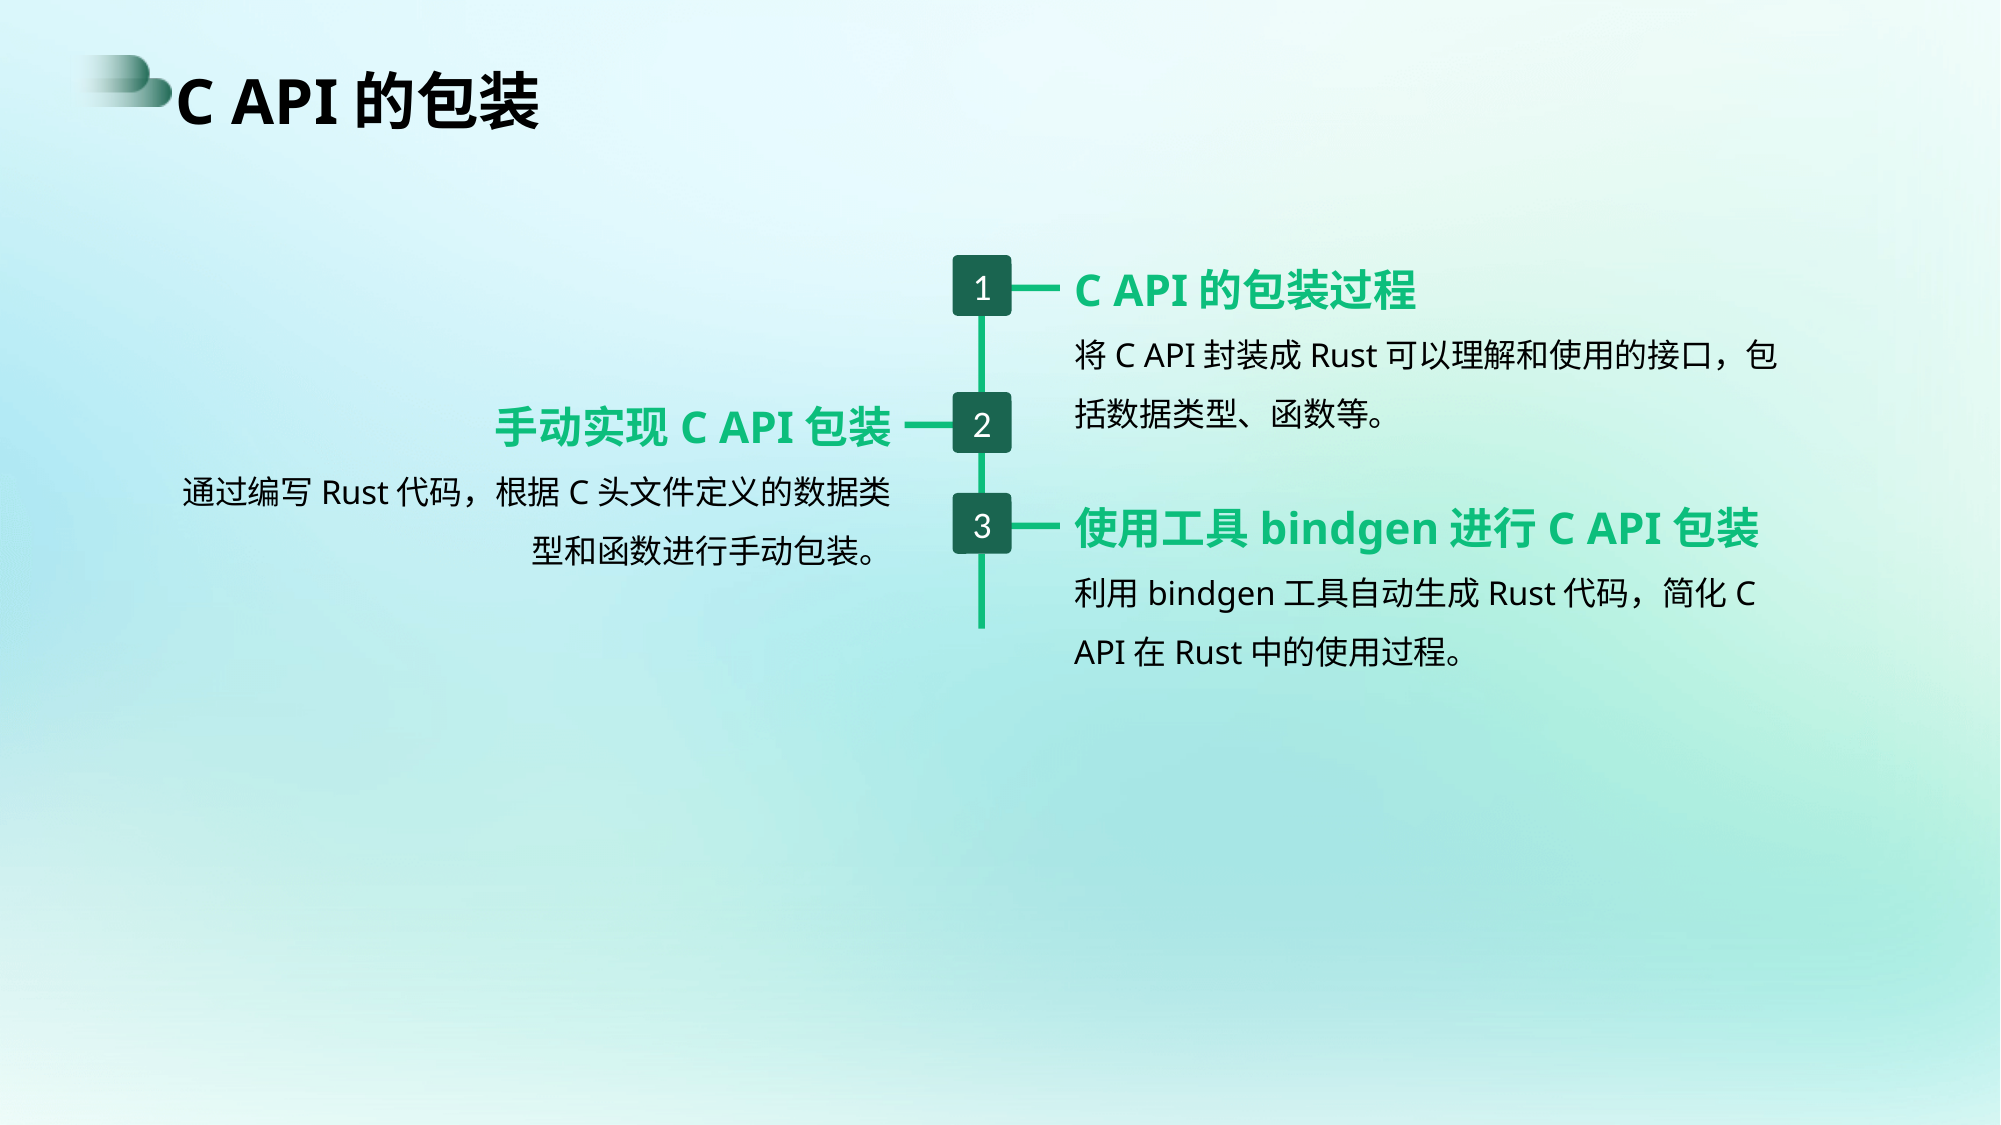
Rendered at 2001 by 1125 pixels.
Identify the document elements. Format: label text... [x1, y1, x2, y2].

text_box 1 [950, 252, 1014, 318]
text_box C API的包装过程 将C API封装成Rust可以理解和使用的接口，包括数据类型、函数等。 [1057, 253, 1807, 443]
picture [0, 0, 2001, 1125]
text_box 手动实现C API包装 通过编写Rust代码，根据C头文件定义的数据类型和函数进行手动包装。 [159, 390, 909, 580]
text_box [1014, 520, 1062, 531]
text_box [976, 455, 987, 490]
text_box [976, 318, 987, 389]
text_box [976, 556, 987, 631]
text_box [903, 420, 950, 430]
text_box 2 [950, 389, 1014, 455]
text_box 使用工具bindgen进行C API包装 利用bindgen工具自动生成Rust代码，简化C API在Rust中的使用过程。 [1057, 491, 1808, 681]
text_box 3 [950, 490, 1014, 556]
text_box [1014, 283, 1062, 293]
text_box C API的包装 [159, 15, 1700, 147]
